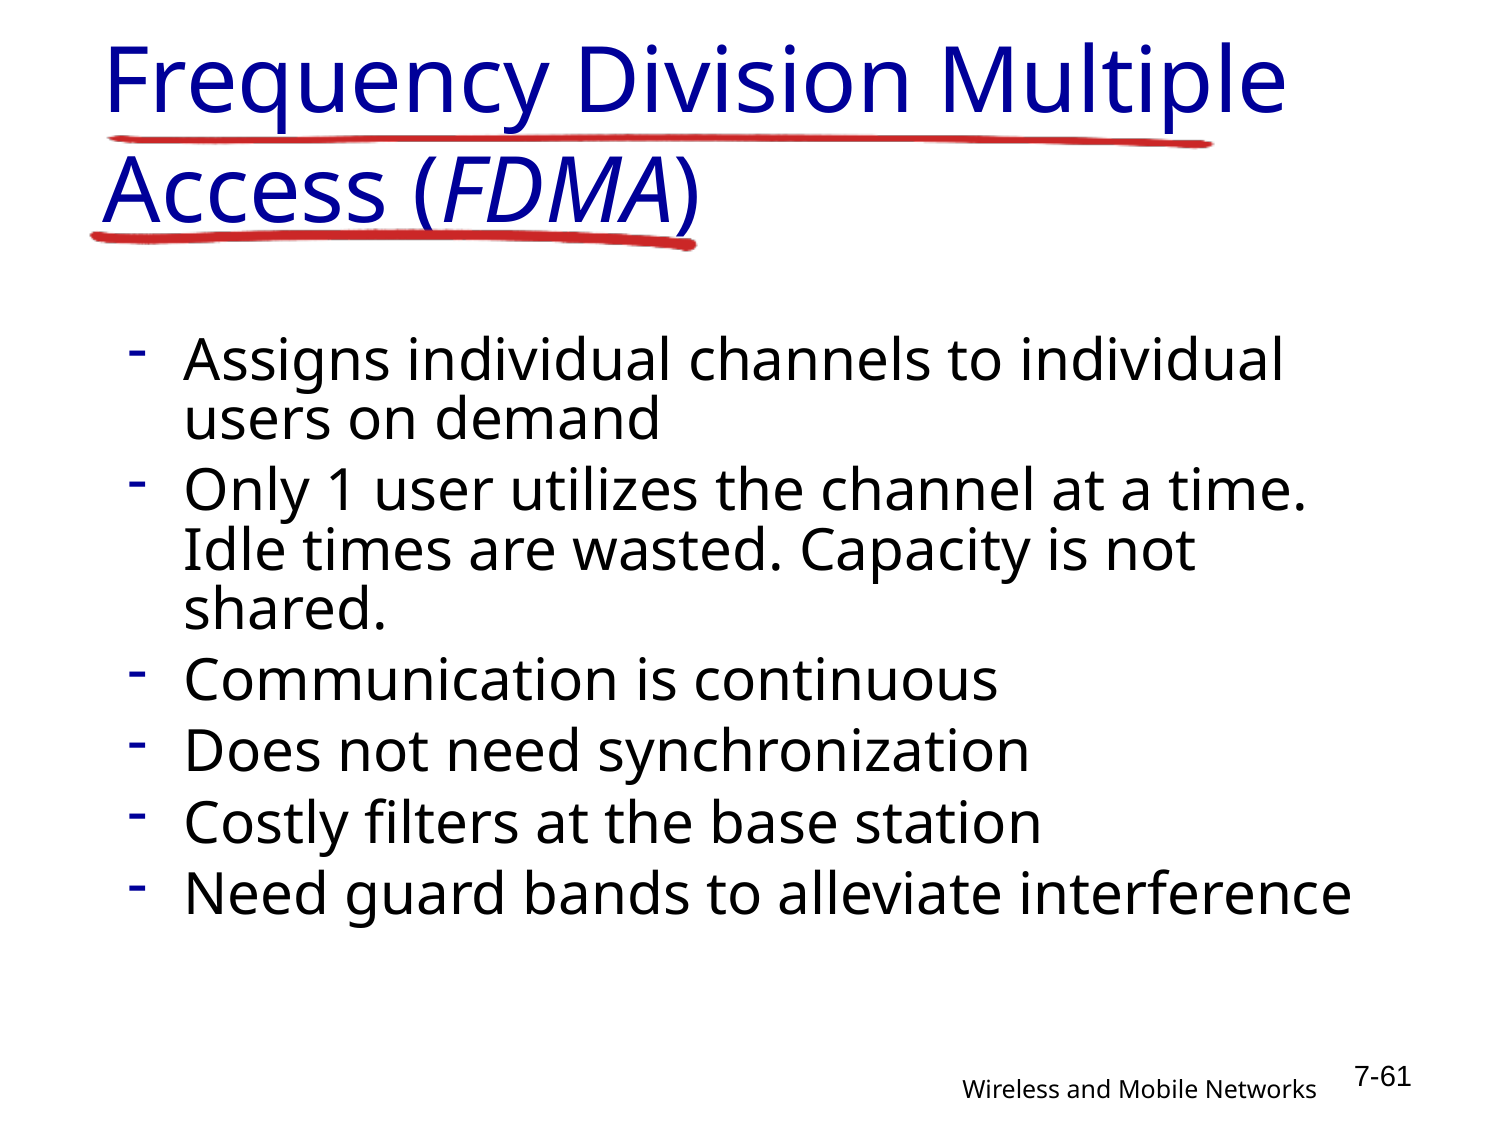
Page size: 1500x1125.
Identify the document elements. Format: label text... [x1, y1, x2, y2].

footer Wireless and Mobile Networks [896, 1066, 1340, 1109]
slide_number 7-61 [1339, 1050, 1450, 1125]
list Assigns individual channels to individual users on demand Only 1 user utilizes the channel at a time. Idle times are wasted. Capacity is not shared. Communication is continuous Does not need synchronization Costly filters at the base station Need guard bands to alleviate interference [112, 324, 1425, 1000]
picture [87, 224, 704, 258]
picture [102, 130, 1228, 154]
title Frequency Division Multiple Access (FDMA) [87, 37, 1363, 225]
